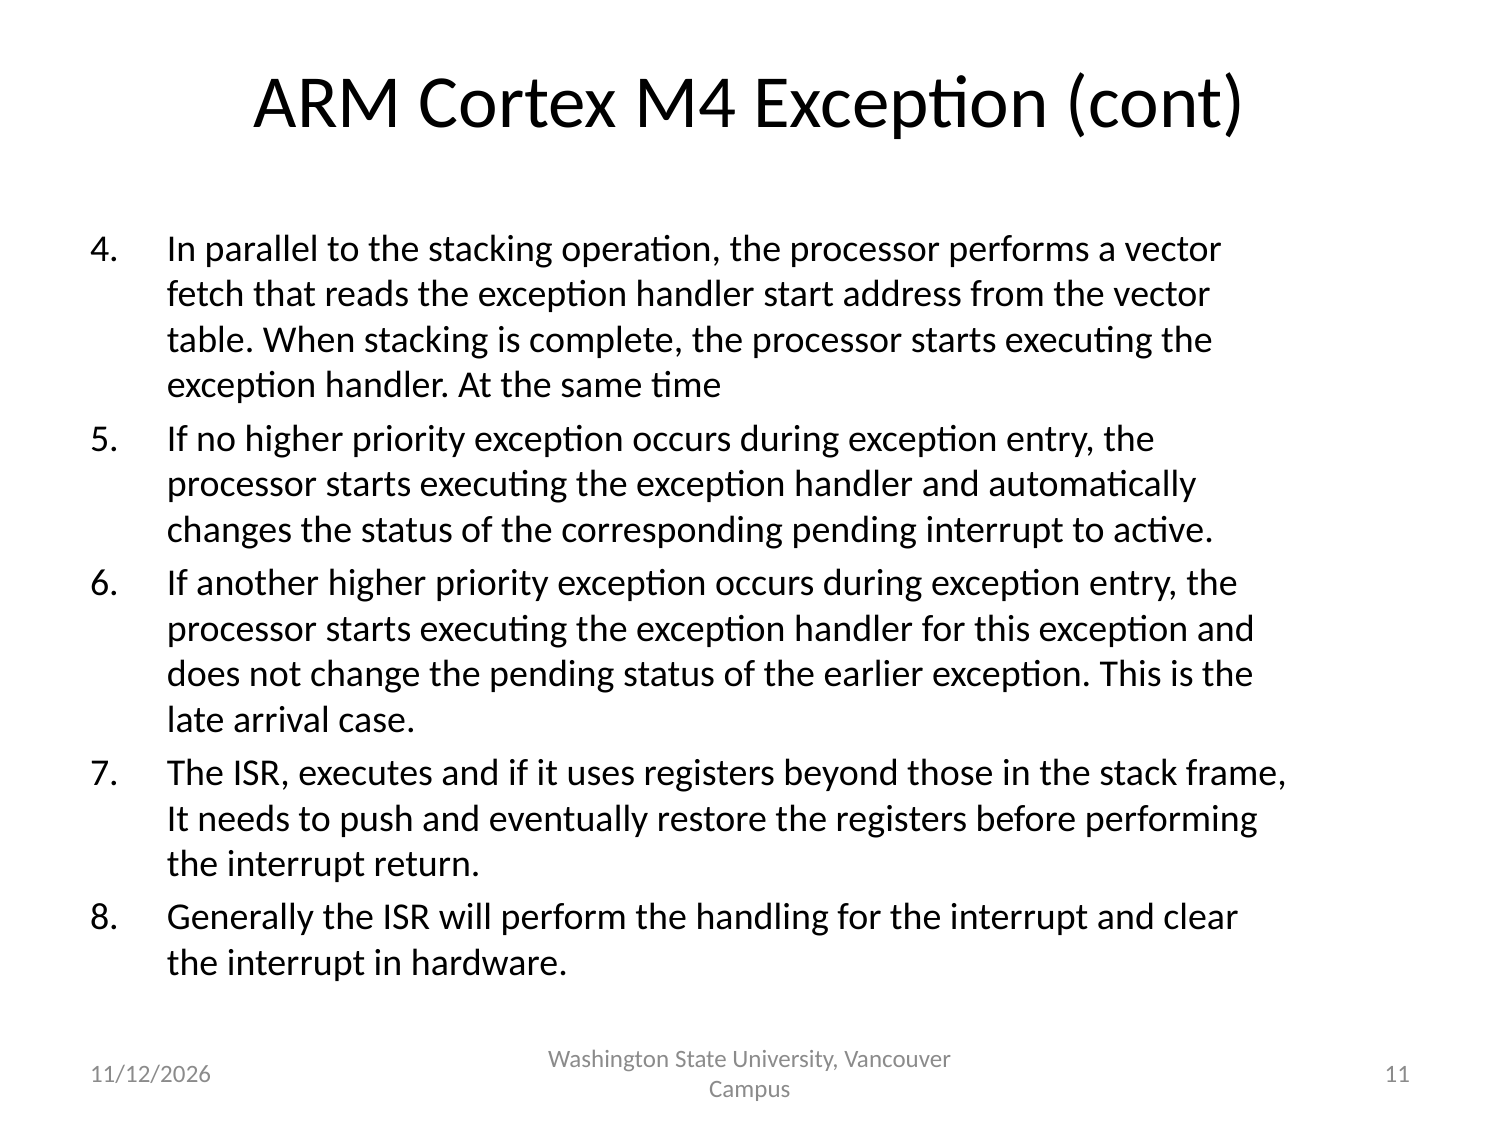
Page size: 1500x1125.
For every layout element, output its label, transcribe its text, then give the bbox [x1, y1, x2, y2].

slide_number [75, 1042, 425, 1103]
list In parallel to the stacking operation, the processor performs a vector fetch that reads the exception handler start address from the vector table. When stacking is complete, the processor starts executing the exception handler. At the same time If no higher priority exception occurs during exception entry, the processor starts executing the exception handler and automatically changes the status of the corresponding pending interrupt to active. If another higher priority exception occurs during exception entry, the processor starts executing the exception handler for this exception and does not change the pending status of the earlier exception. This is the late arrival case. The ISR, executes and if it uses registers beyond those in the stack frame, It needs to push and eventually restore the registers before performing the interrupt return. Generally the ISR will perform the handling for the interrupt and clear the interrupt in hardware. [75, 162, 1313, 1005]
title ARM Cortex M4 Exception (cont) [75, 45, 1425, 150]
slide_number 11 [1074, 1042, 1425, 1103]
footer Washington State University, Vancouver Campus [512, 1042, 988, 1103]
